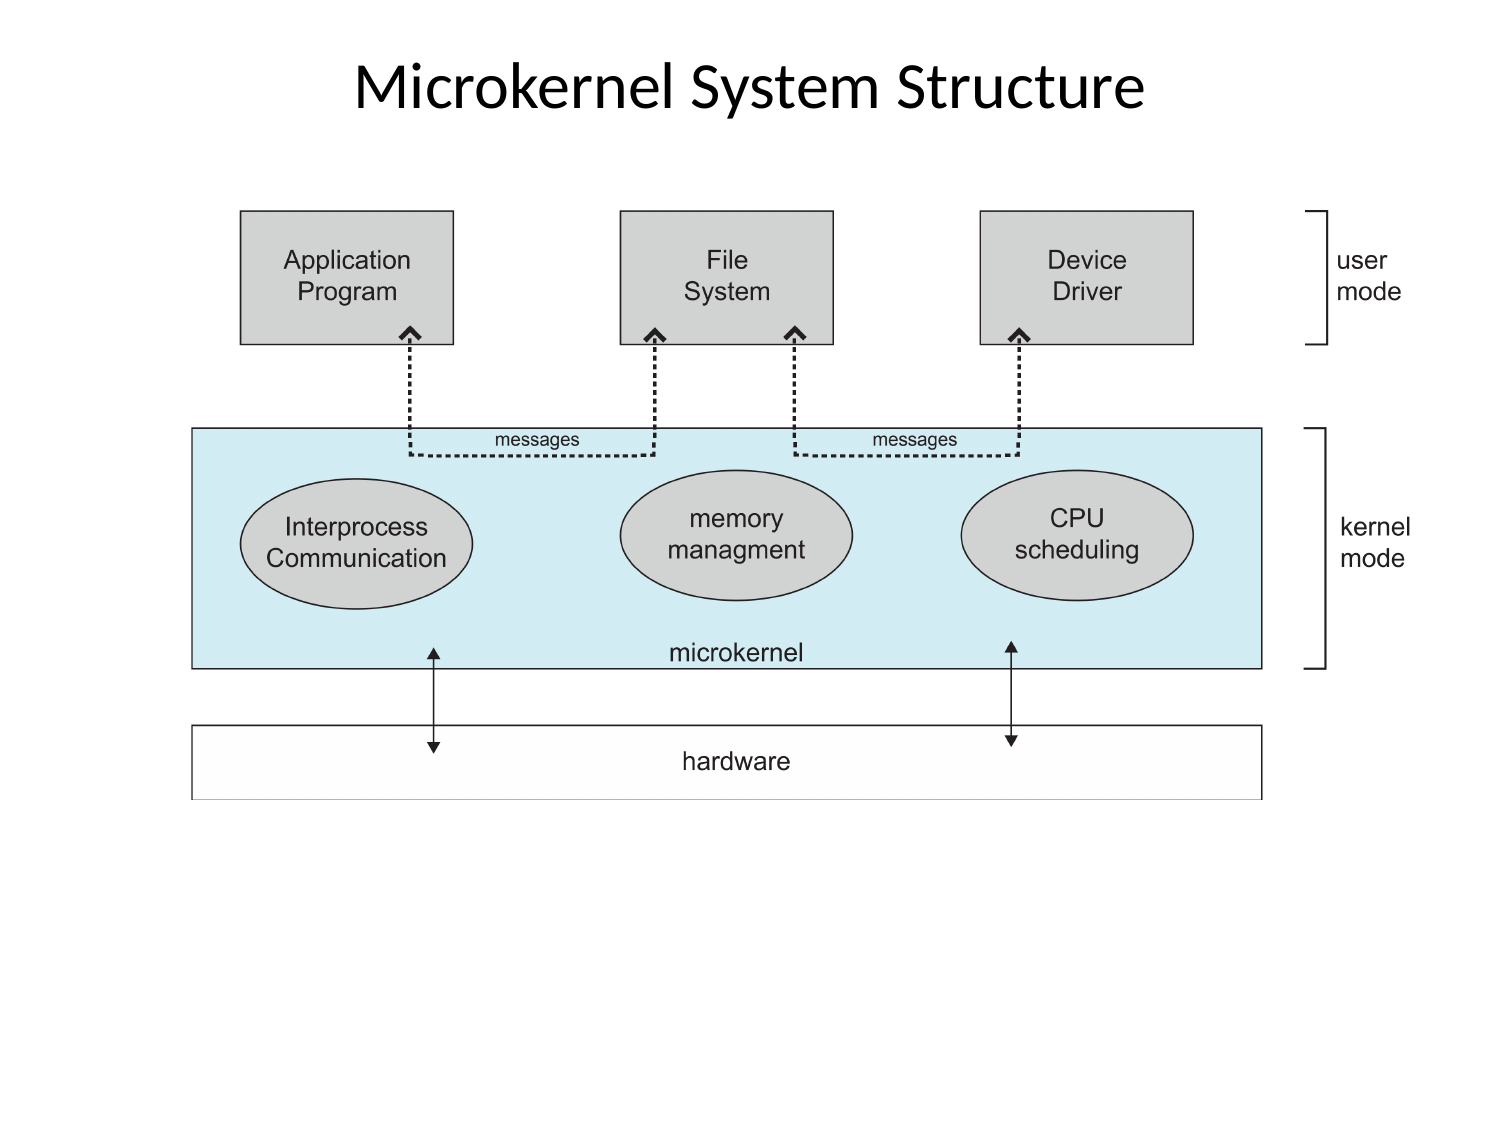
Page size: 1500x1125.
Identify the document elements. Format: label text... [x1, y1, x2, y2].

picture [191, 210, 1411, 801]
title Microkernel System Structure [82, 35, 1433, 130]
